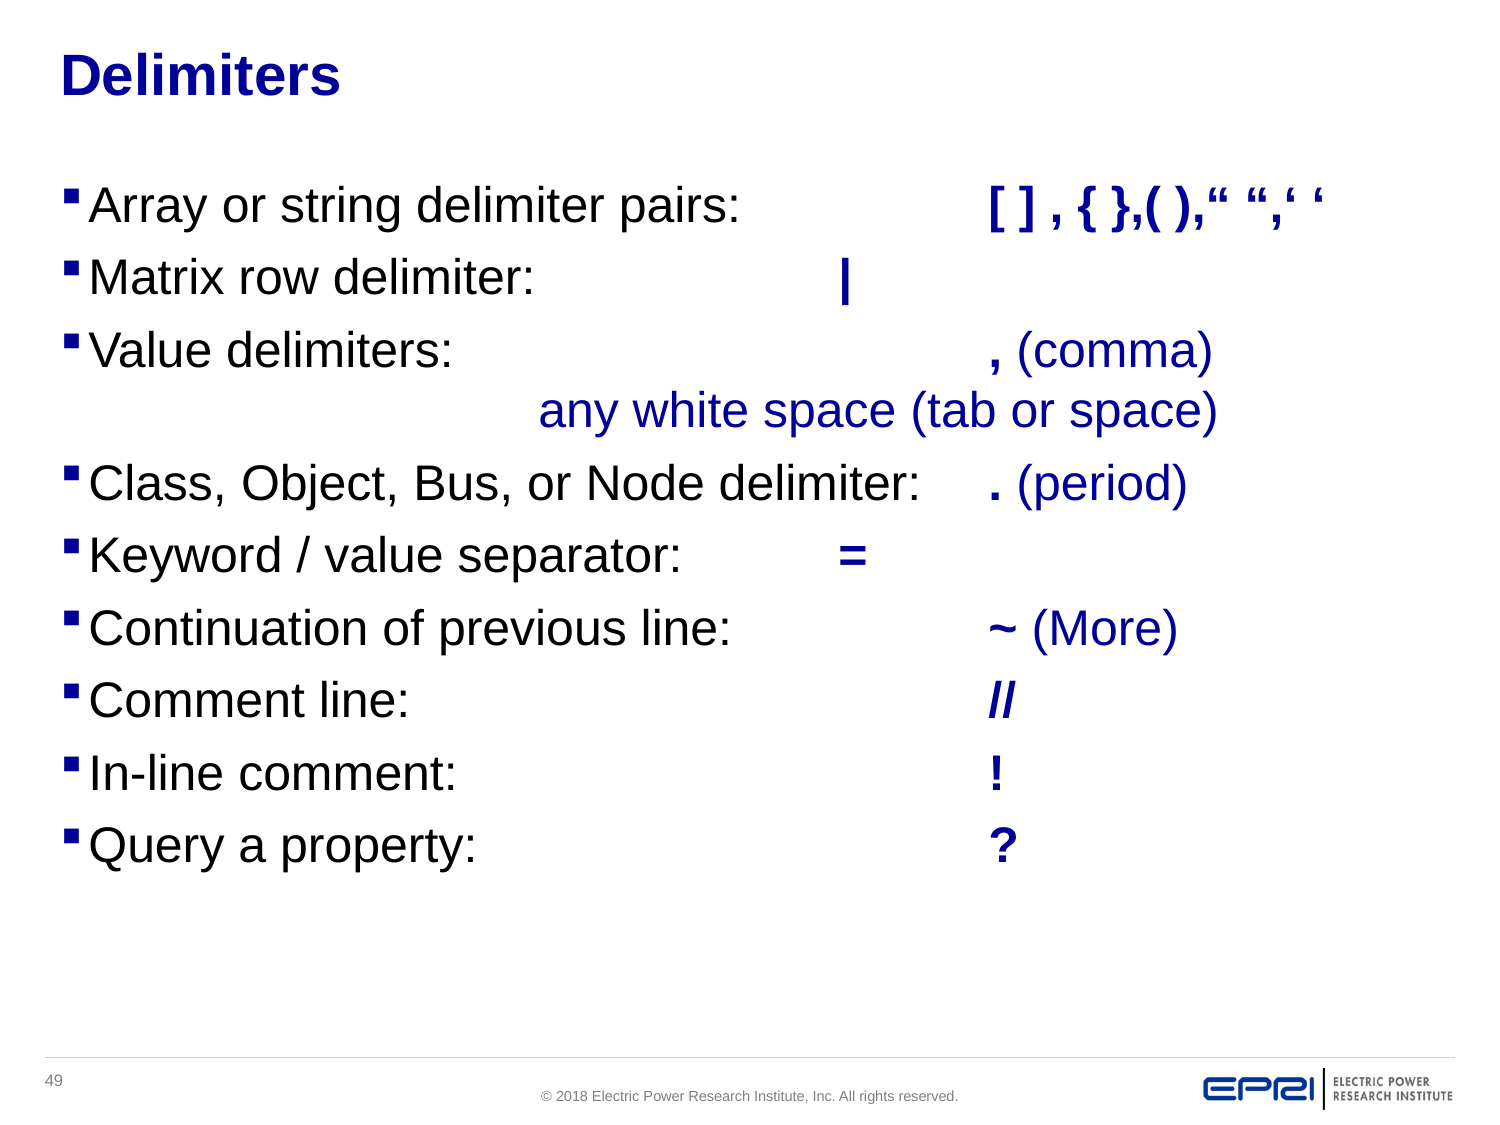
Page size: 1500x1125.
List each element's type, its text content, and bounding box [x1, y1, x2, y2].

picture [1200, 1064, 1455, 1113]
title Delimiters [44, 29, 1456, 151]
list Array or string delimiter pairs: [ ] , { },( ),“ “,‘ ‘ Matrix row delimiter: | Value delimiters: , (comma) any white space (tab or space) Class, Object, Bus, or Node delimiter: . (period) Keyword / value separator: = Continuation of previous line: ~ (More) Comment line: // In-line comment: ! Query a property: ? [44, 164, 1456, 1051]
